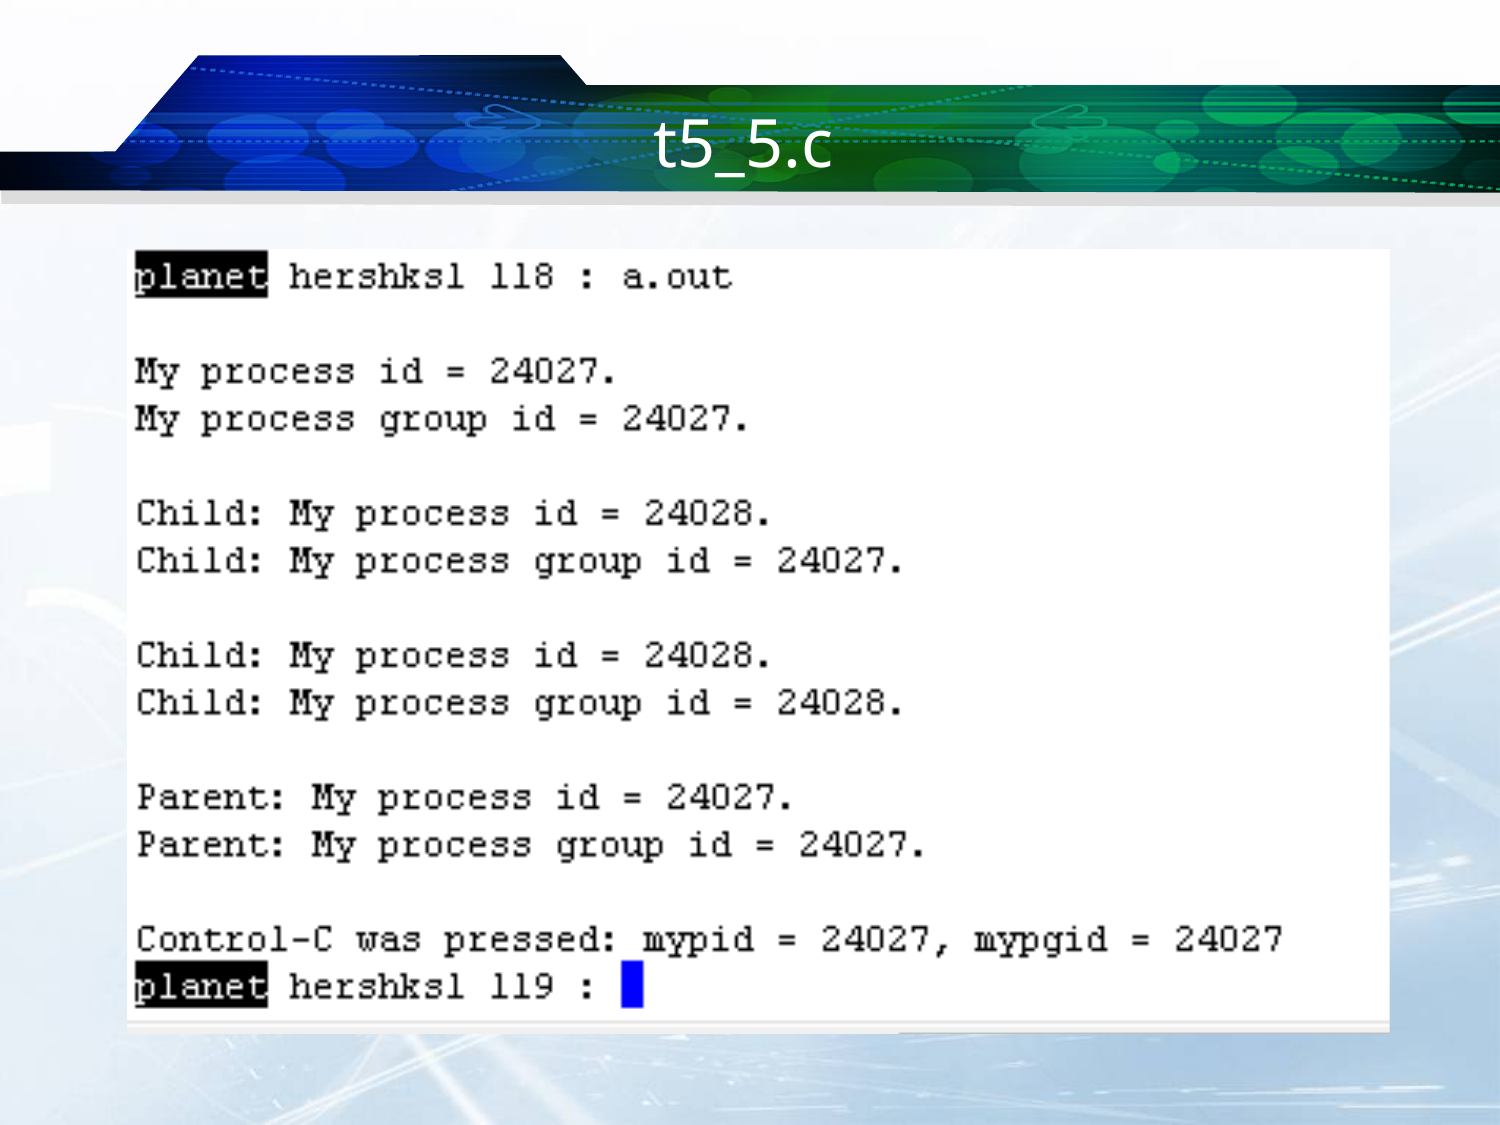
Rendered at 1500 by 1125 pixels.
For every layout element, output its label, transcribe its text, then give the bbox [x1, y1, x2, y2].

picture [0, 0, 1500, 1125]
title t5_5.c [99, 94, 1388, 188]
